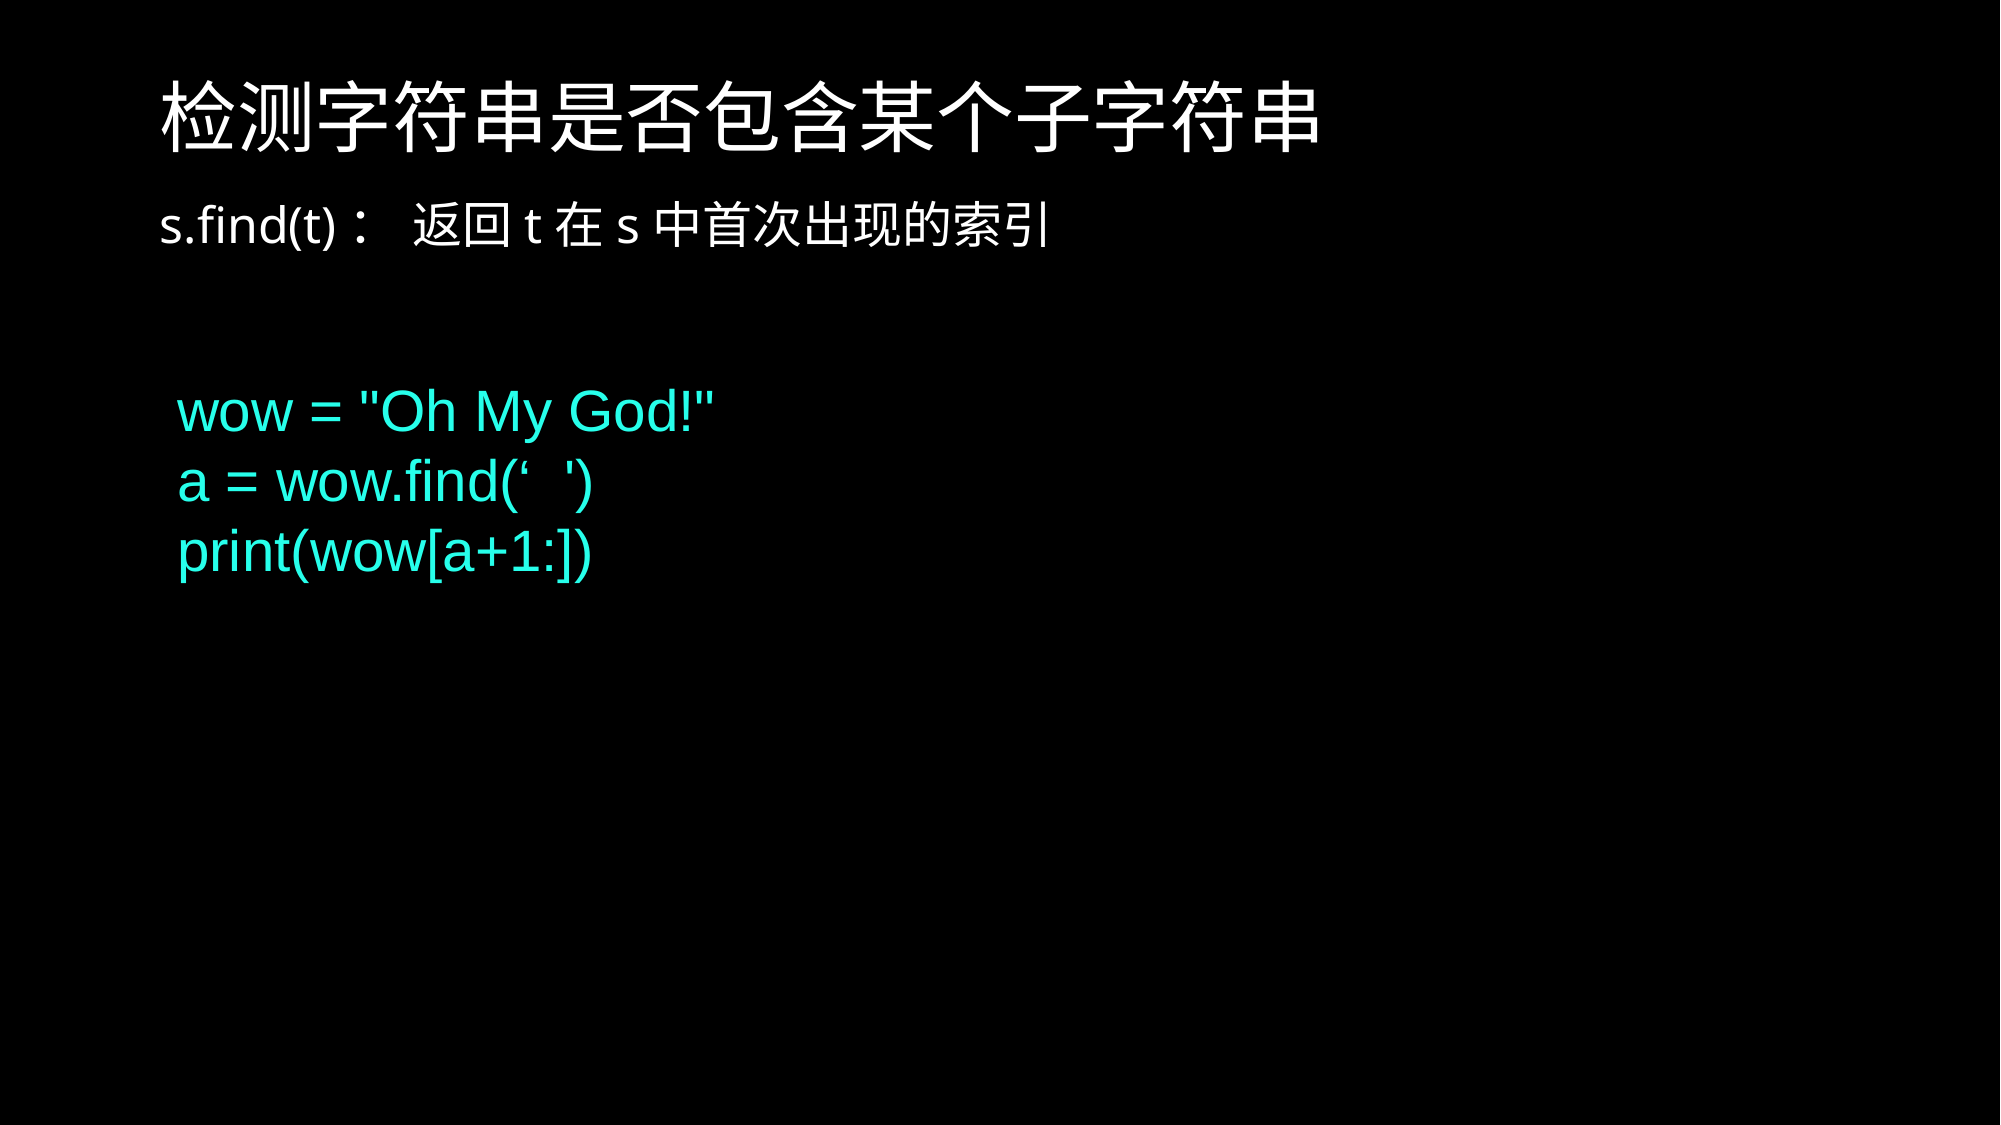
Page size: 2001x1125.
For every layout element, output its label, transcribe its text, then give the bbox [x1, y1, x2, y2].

text_box wow = "Oh My God!" a = wow.find(‘ ') print(wow[a+1:]) [162, 365, 1165, 591]
text_box 检测字符串是否包含某个子字符串 [139, 48, 2000, 174]
text_box s.find(t)： 返回t在s中首次出现的索引 [139, 174, 2000, 299]
